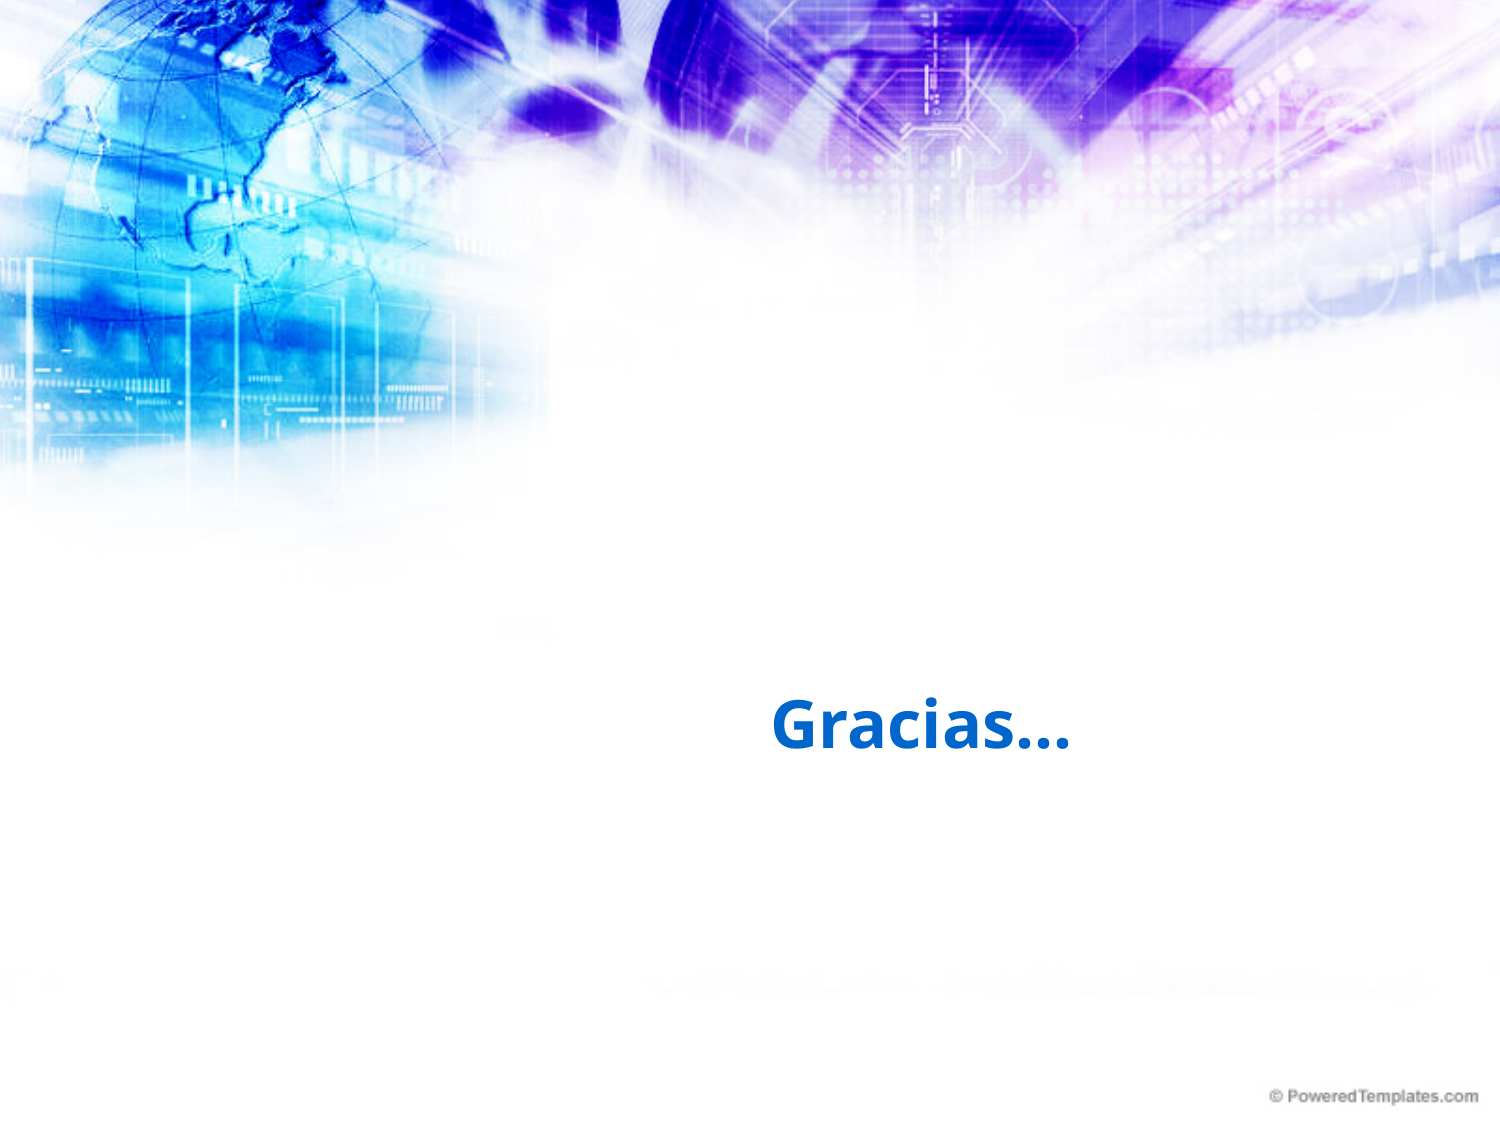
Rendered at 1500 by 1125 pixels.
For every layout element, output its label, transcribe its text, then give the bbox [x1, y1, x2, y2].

picture [0, 0, 1500, 1125]
title Gracias… [755, 668, 1311, 776]
